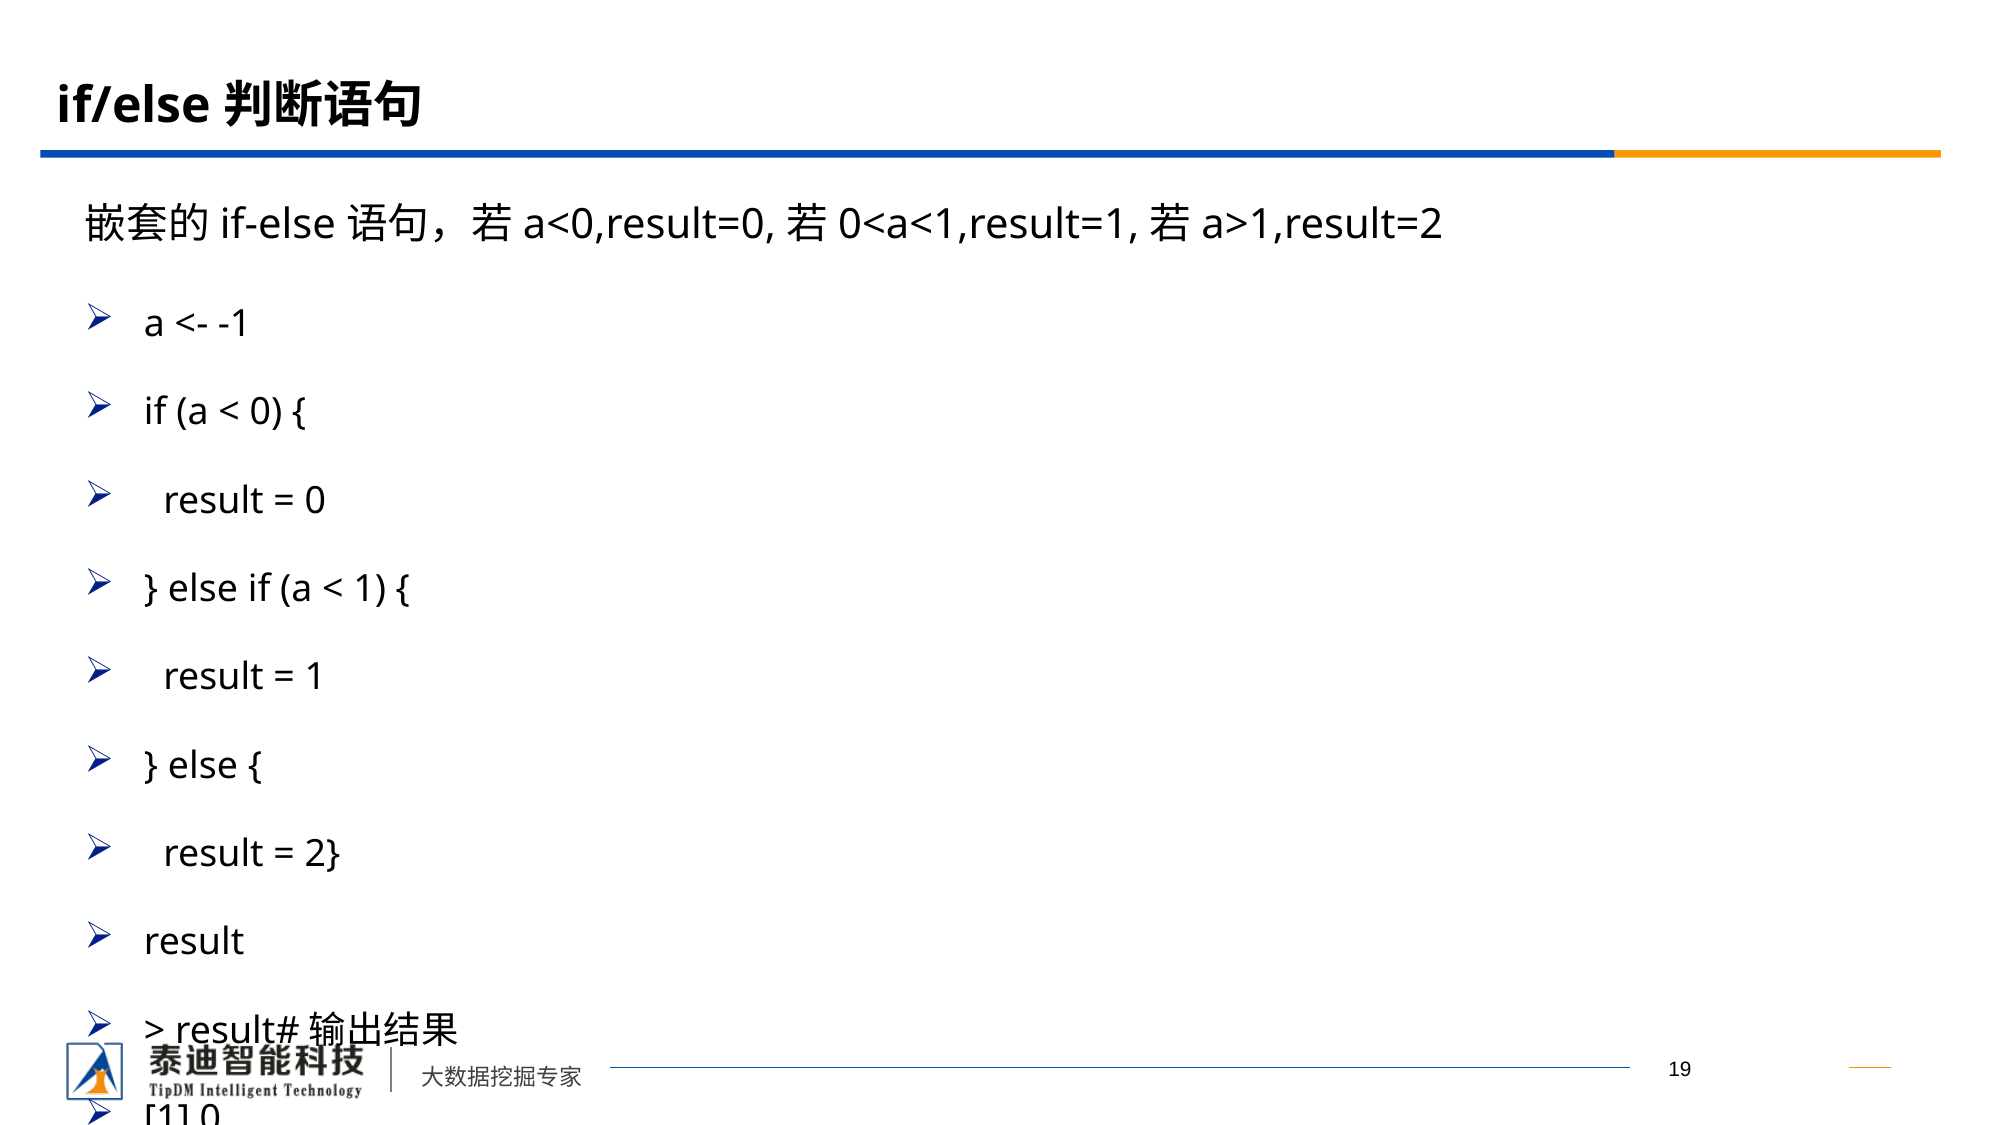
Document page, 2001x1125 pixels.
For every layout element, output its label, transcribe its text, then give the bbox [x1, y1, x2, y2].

picture [62, 1028, 368, 1107]
title if/else判断语句 [41, 58, 1842, 146]
list 嵌套的if-else语句，若a<0,result=0,若0<a<1,result=1,若a>1,result=2 [69, 186, 1892, 257]
list a <- -1 if (a < 0) { result = 0 } else if (a < 1) { result = 1 } else { result = 2} result > result#输出结果 [1] 0 [69, 268, 1892, 1042]
